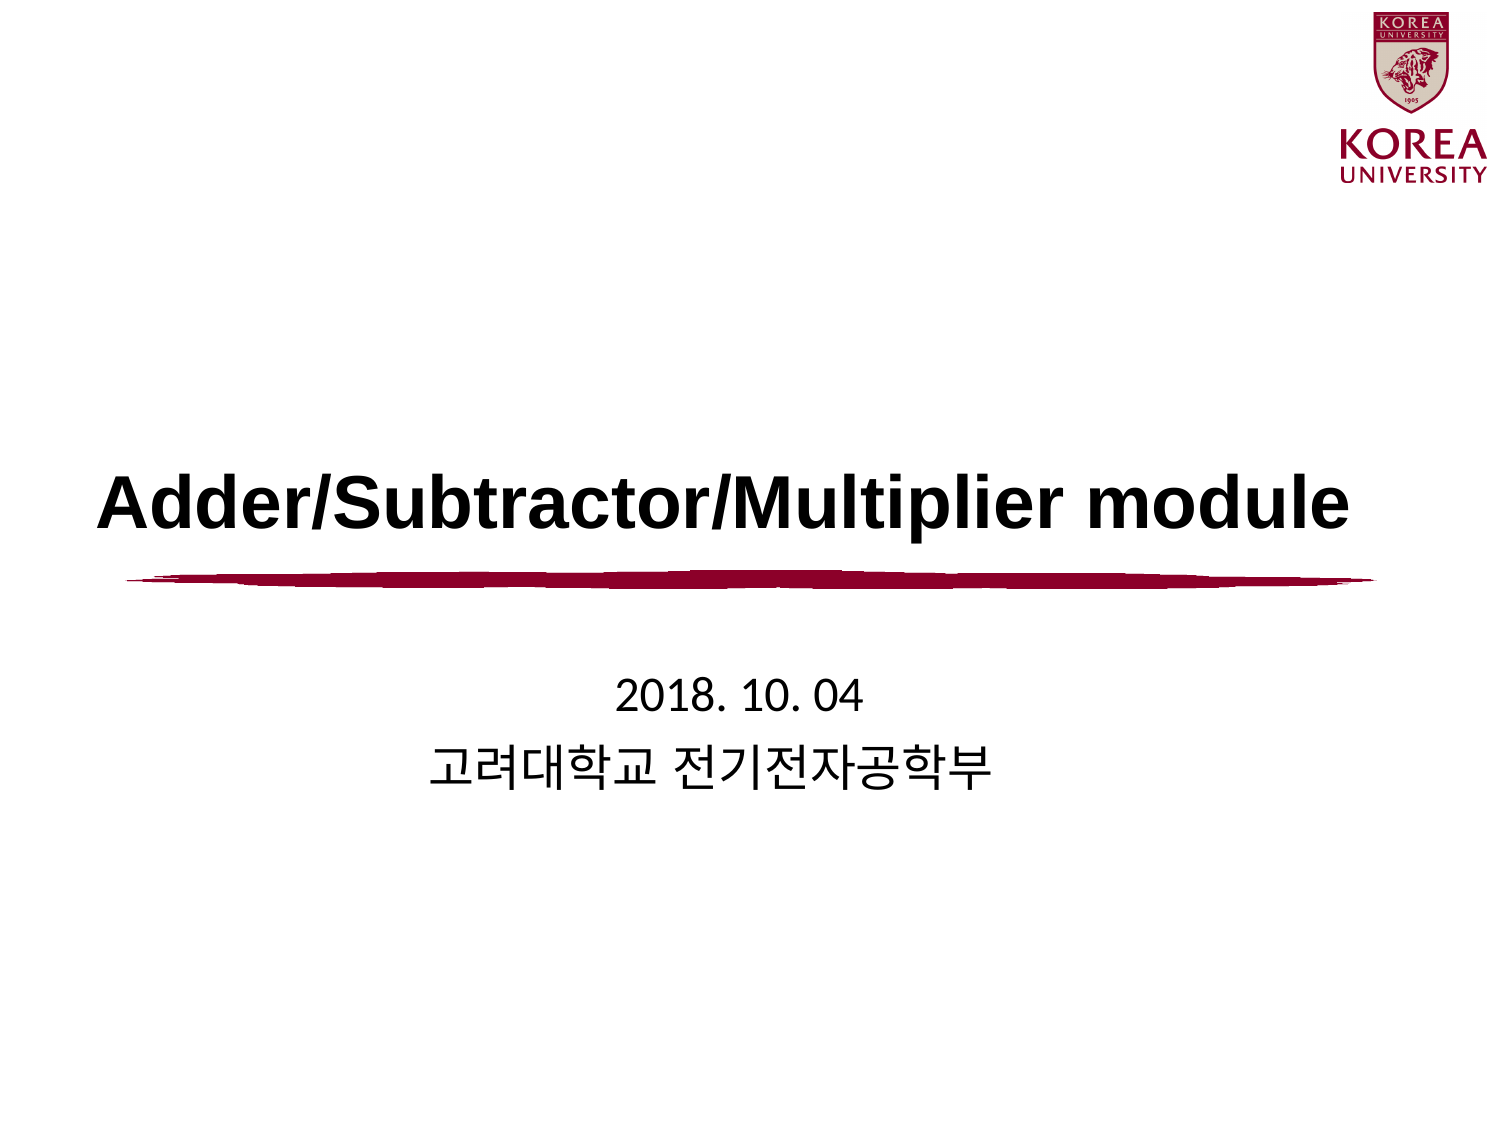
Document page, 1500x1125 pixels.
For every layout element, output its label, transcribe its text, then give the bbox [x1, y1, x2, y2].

text_box Adder/Subtractor/Multiplier module [0, 456, 1471, 553]
picture [1340, 12, 1487, 183]
subtitle 2018. 10. 04 고려대학교 전기전자공학부 [0, 661, 1487, 1060]
